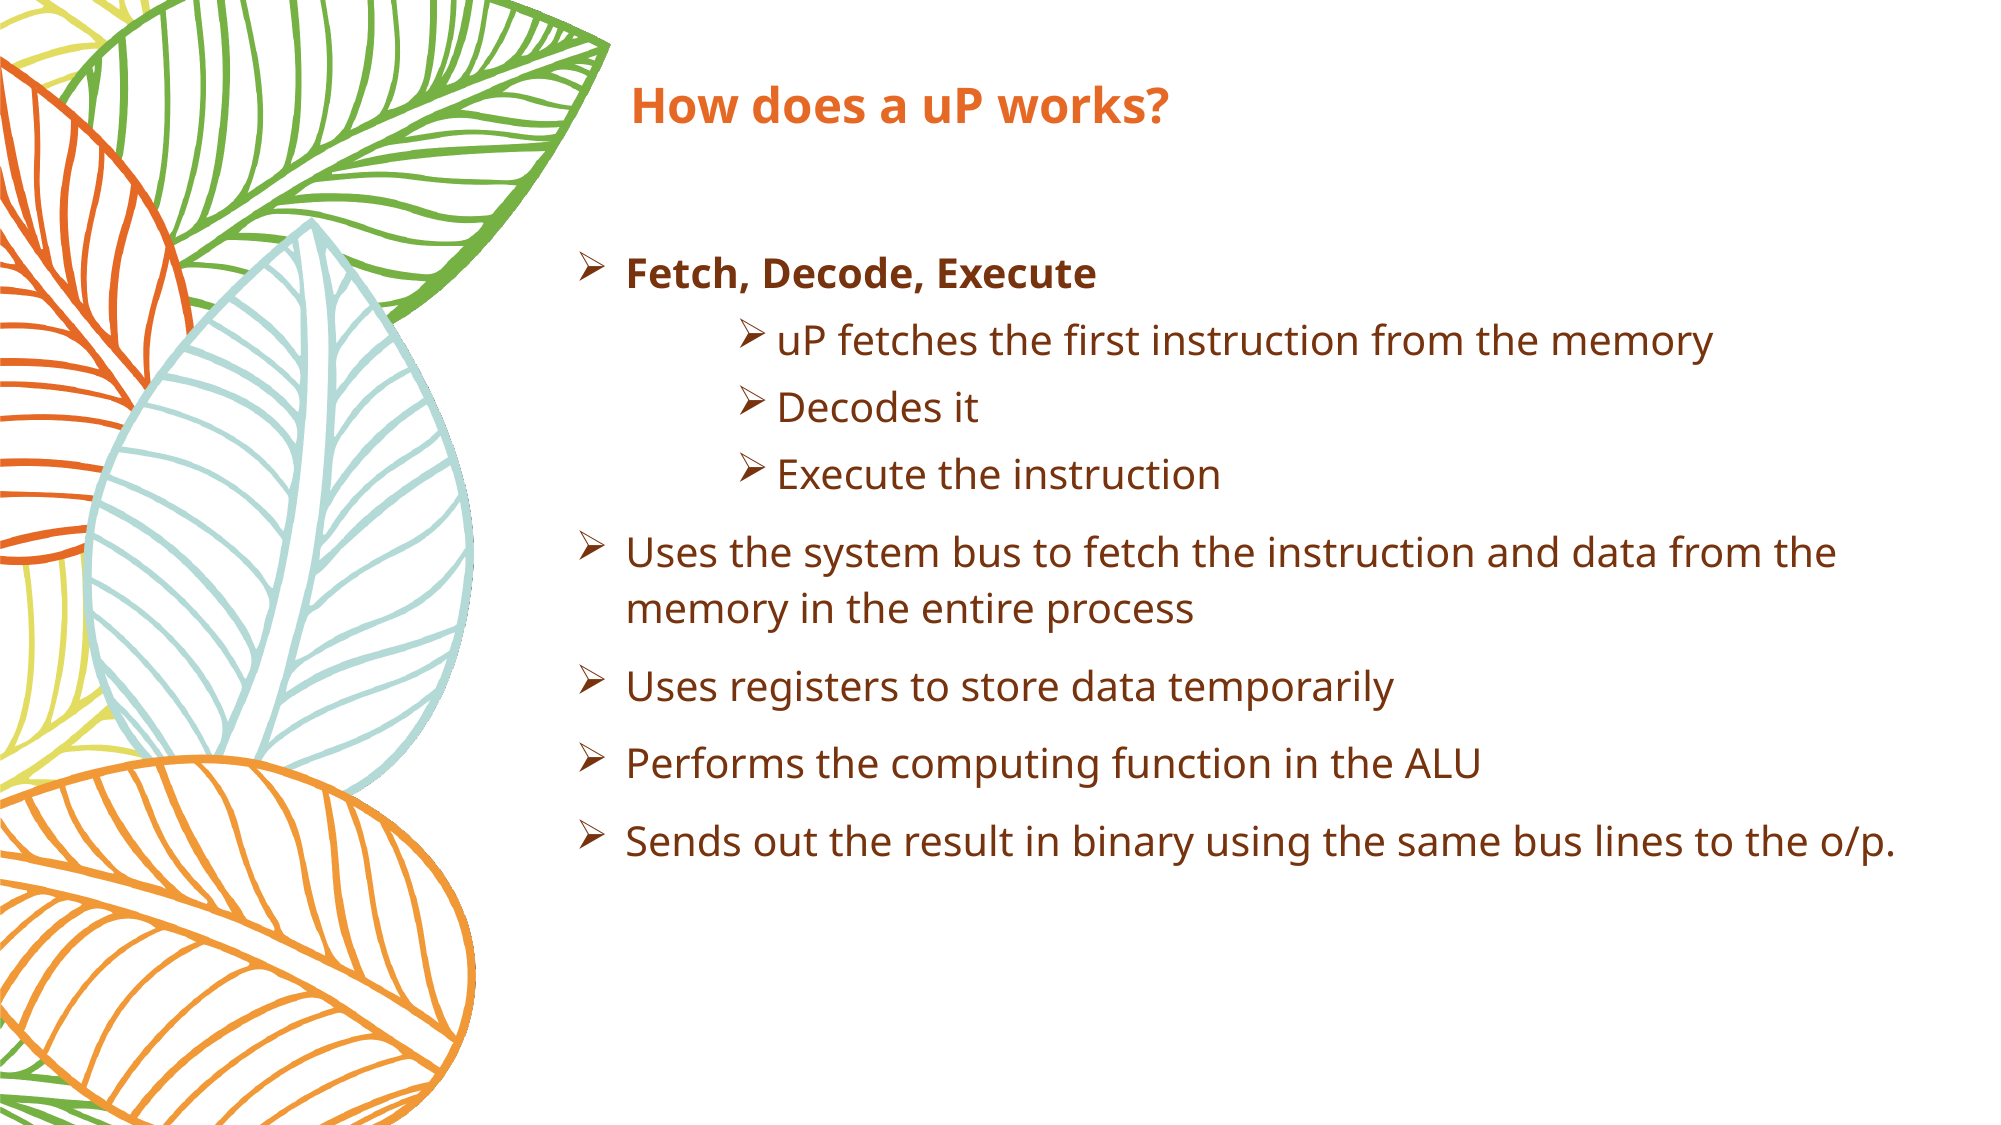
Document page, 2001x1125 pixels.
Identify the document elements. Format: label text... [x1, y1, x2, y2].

list Fetch, Decode, Execute uP fetches the first instruction from the memory Decodes it Execute the instruction Uses the system bus to fetch the instruction and data from the memory in the entire process Uses registers to store data temporarily Performs the computing function in the ALU Sends out the result in binary using the same bus lines to the o/p. [560, 232, 1916, 893]
picture [0, 0, 611, 1125]
title How does a uP works? [615, 73, 1800, 203]
